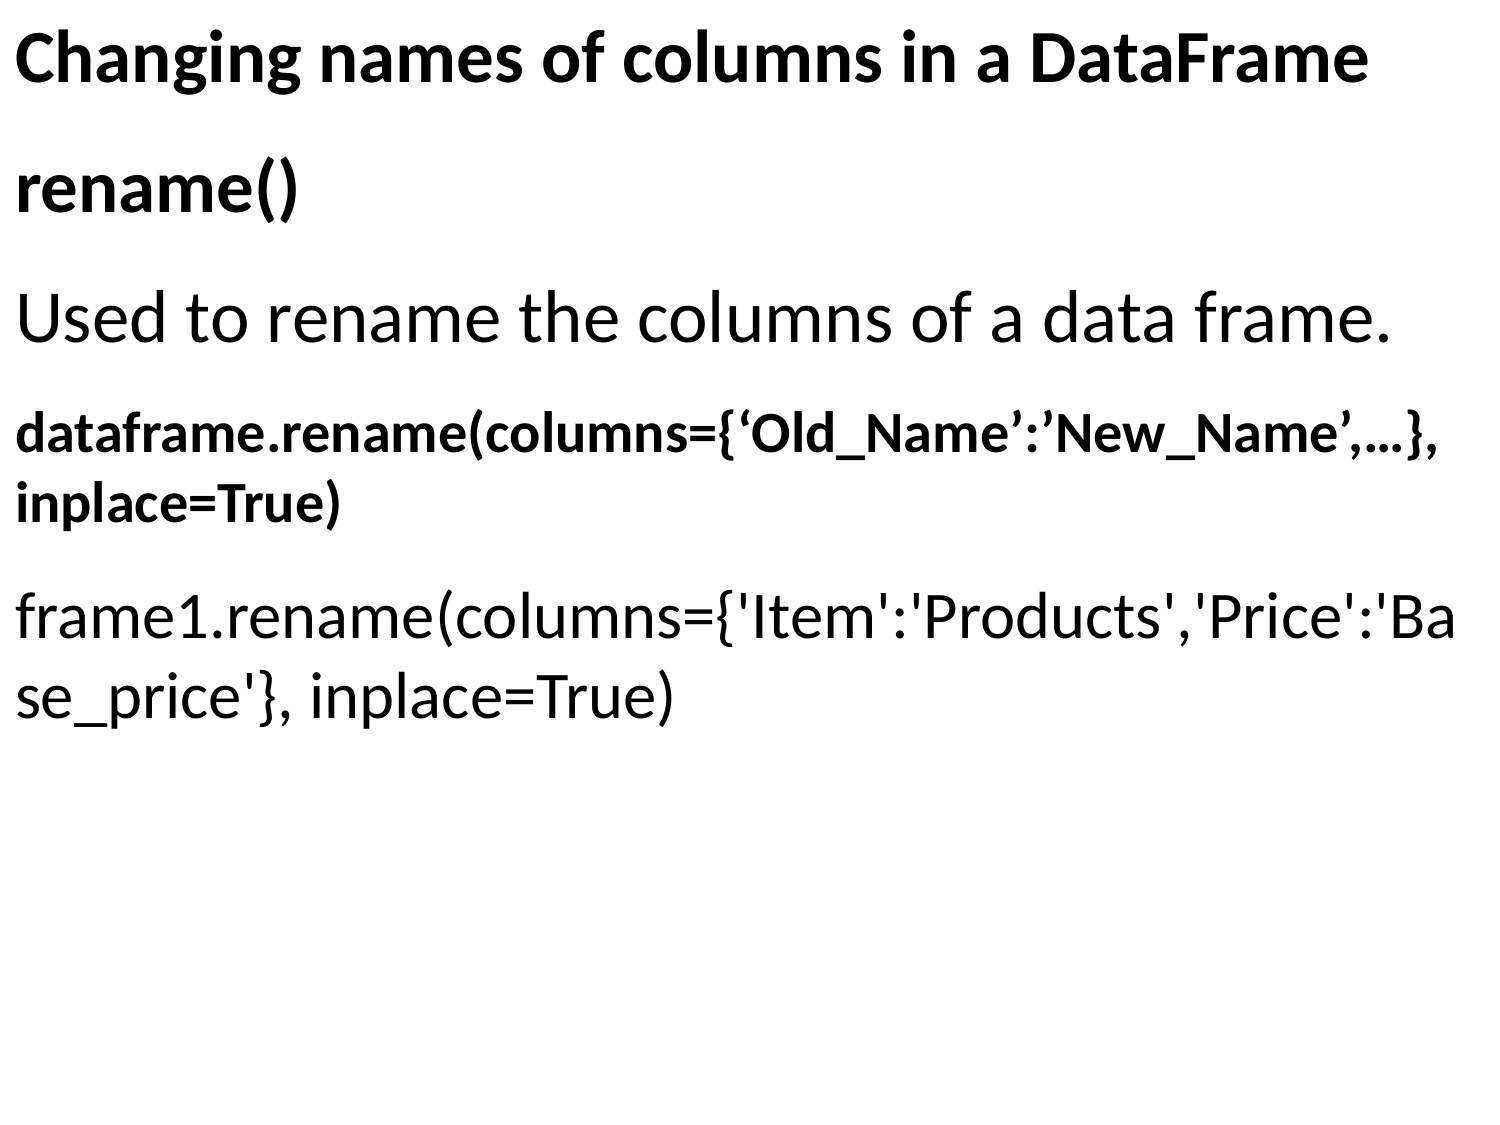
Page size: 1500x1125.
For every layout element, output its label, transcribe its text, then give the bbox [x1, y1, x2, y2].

subtitle Changing names of columns in a DataFrame rename() Used to rename the columns of a data frame. dataframe.rename(columns={‘Old_Name’:’New_Name’,…}, inplace=True) frame1.rename(columns={'Item':'Products','Price':'Base_price'}, inplace=True) [0, 0, 1500, 1125]
